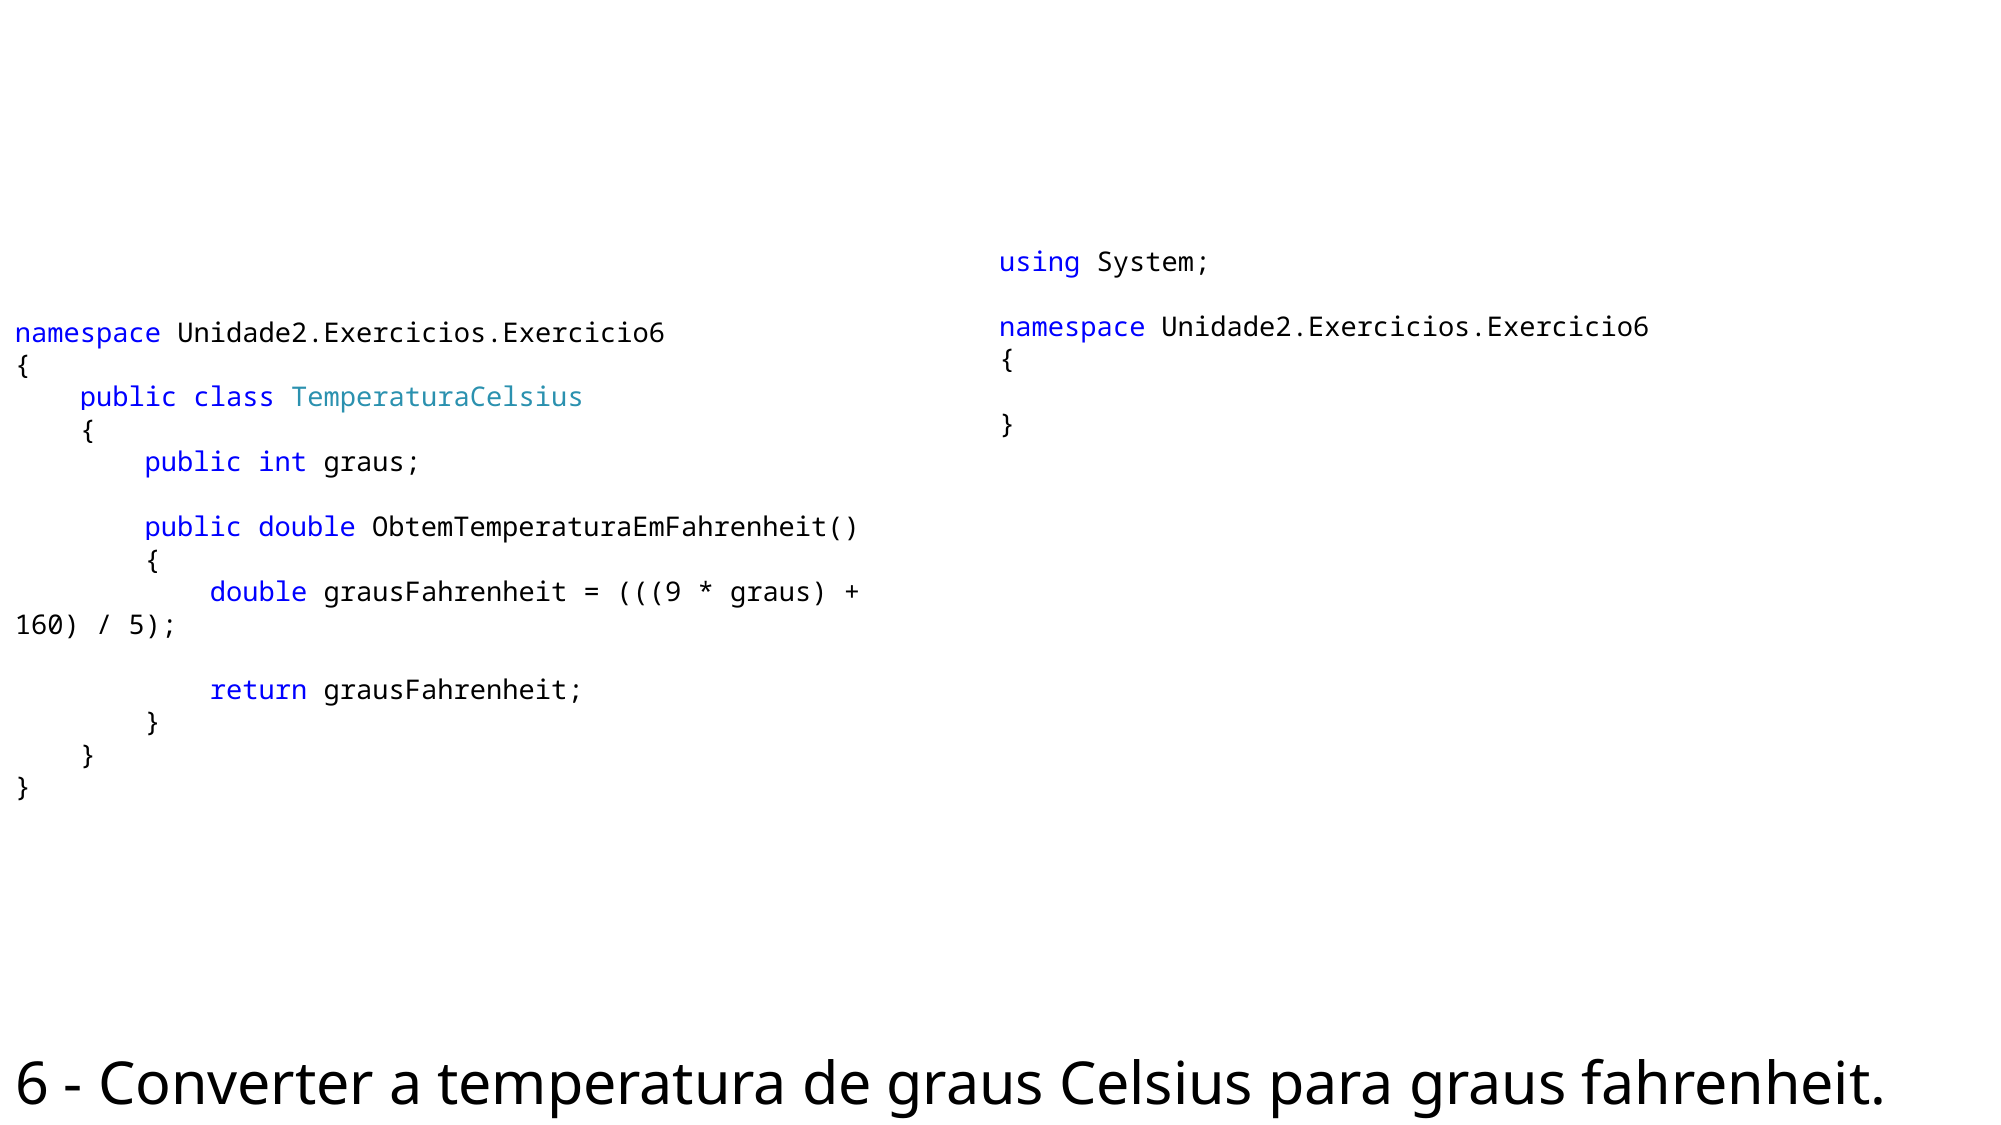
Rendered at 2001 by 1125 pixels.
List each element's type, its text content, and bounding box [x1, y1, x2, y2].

title 6 - Converter a temperatura de graus Celsius para graus fahrenheit. [0, 1017, 2000, 1125]
text_box namespace Unidade2.Exercicios.Exercicio6 { public class TemperaturaCelsius { public int graus; public double ObtemTemperaturaEmFahrenheit() { double grausFahrenheit = (((9 * graus) + 160) / 5); return grausFahrenheit; } } } [0, 307, 985, 810]
text_box using System; namespace Unidade2.Exercicios.Exercicio6 { } [984, 236, 2000, 447]
